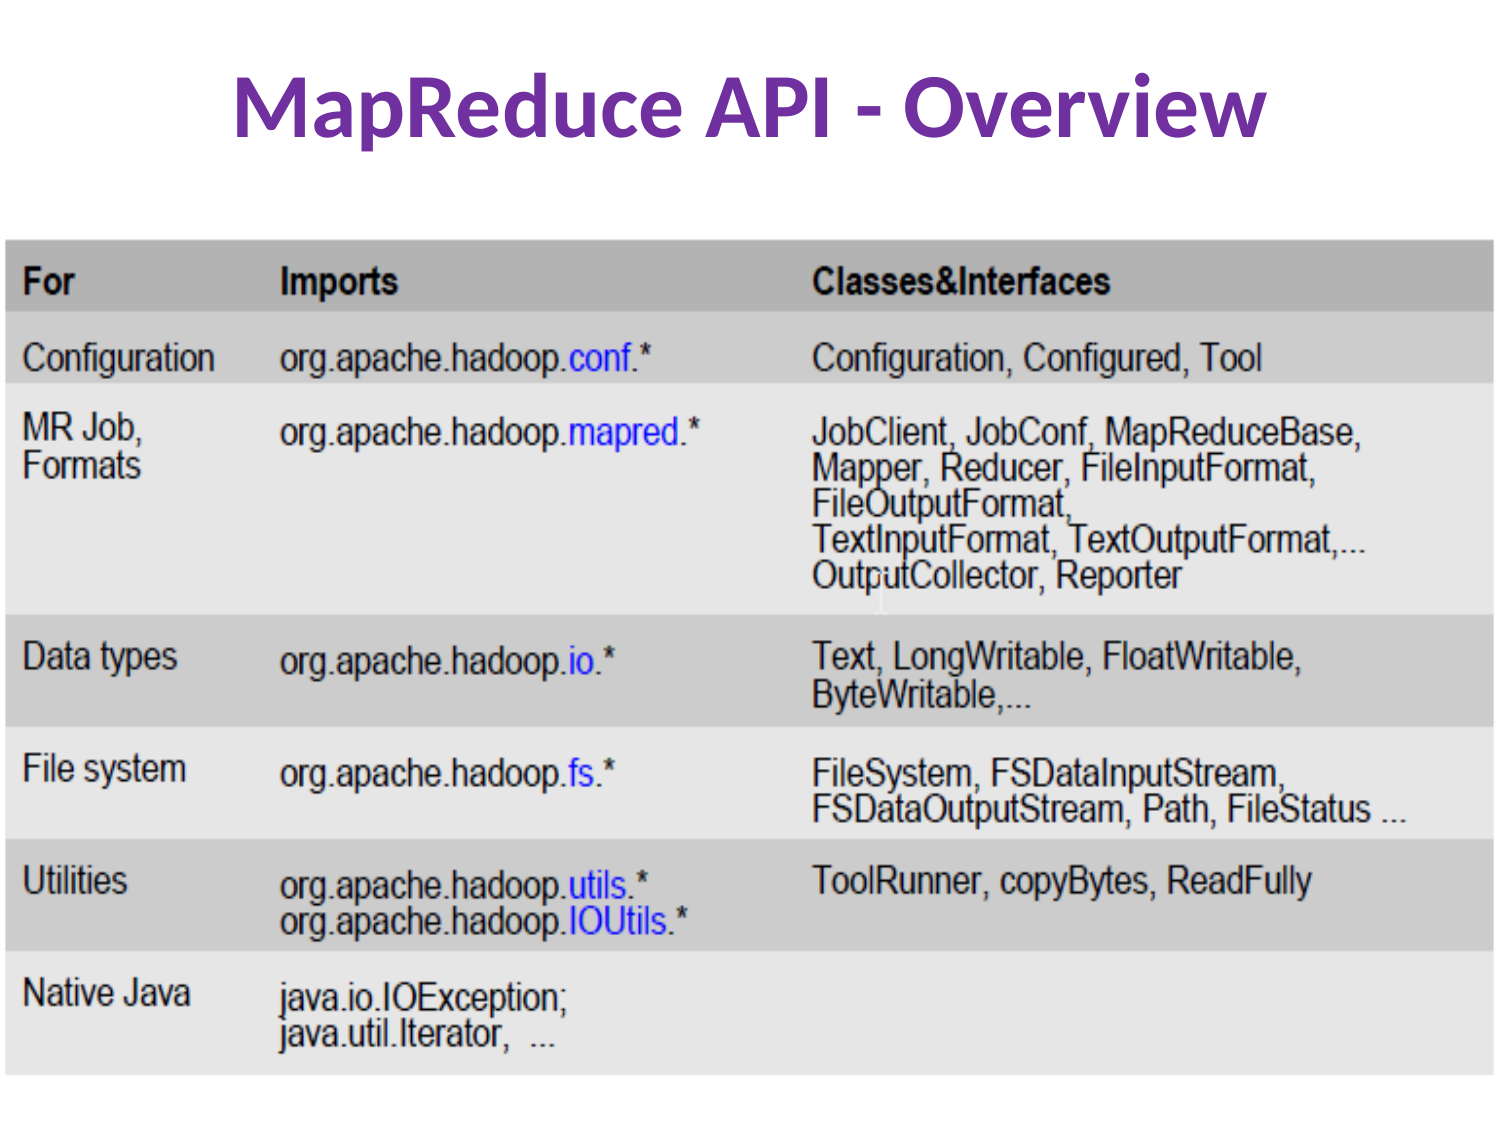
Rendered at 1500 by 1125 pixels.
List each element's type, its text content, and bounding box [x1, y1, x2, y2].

title MapReduce API - Overview [75, 7, 1425, 195]
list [0, 231, 1500, 1083]
